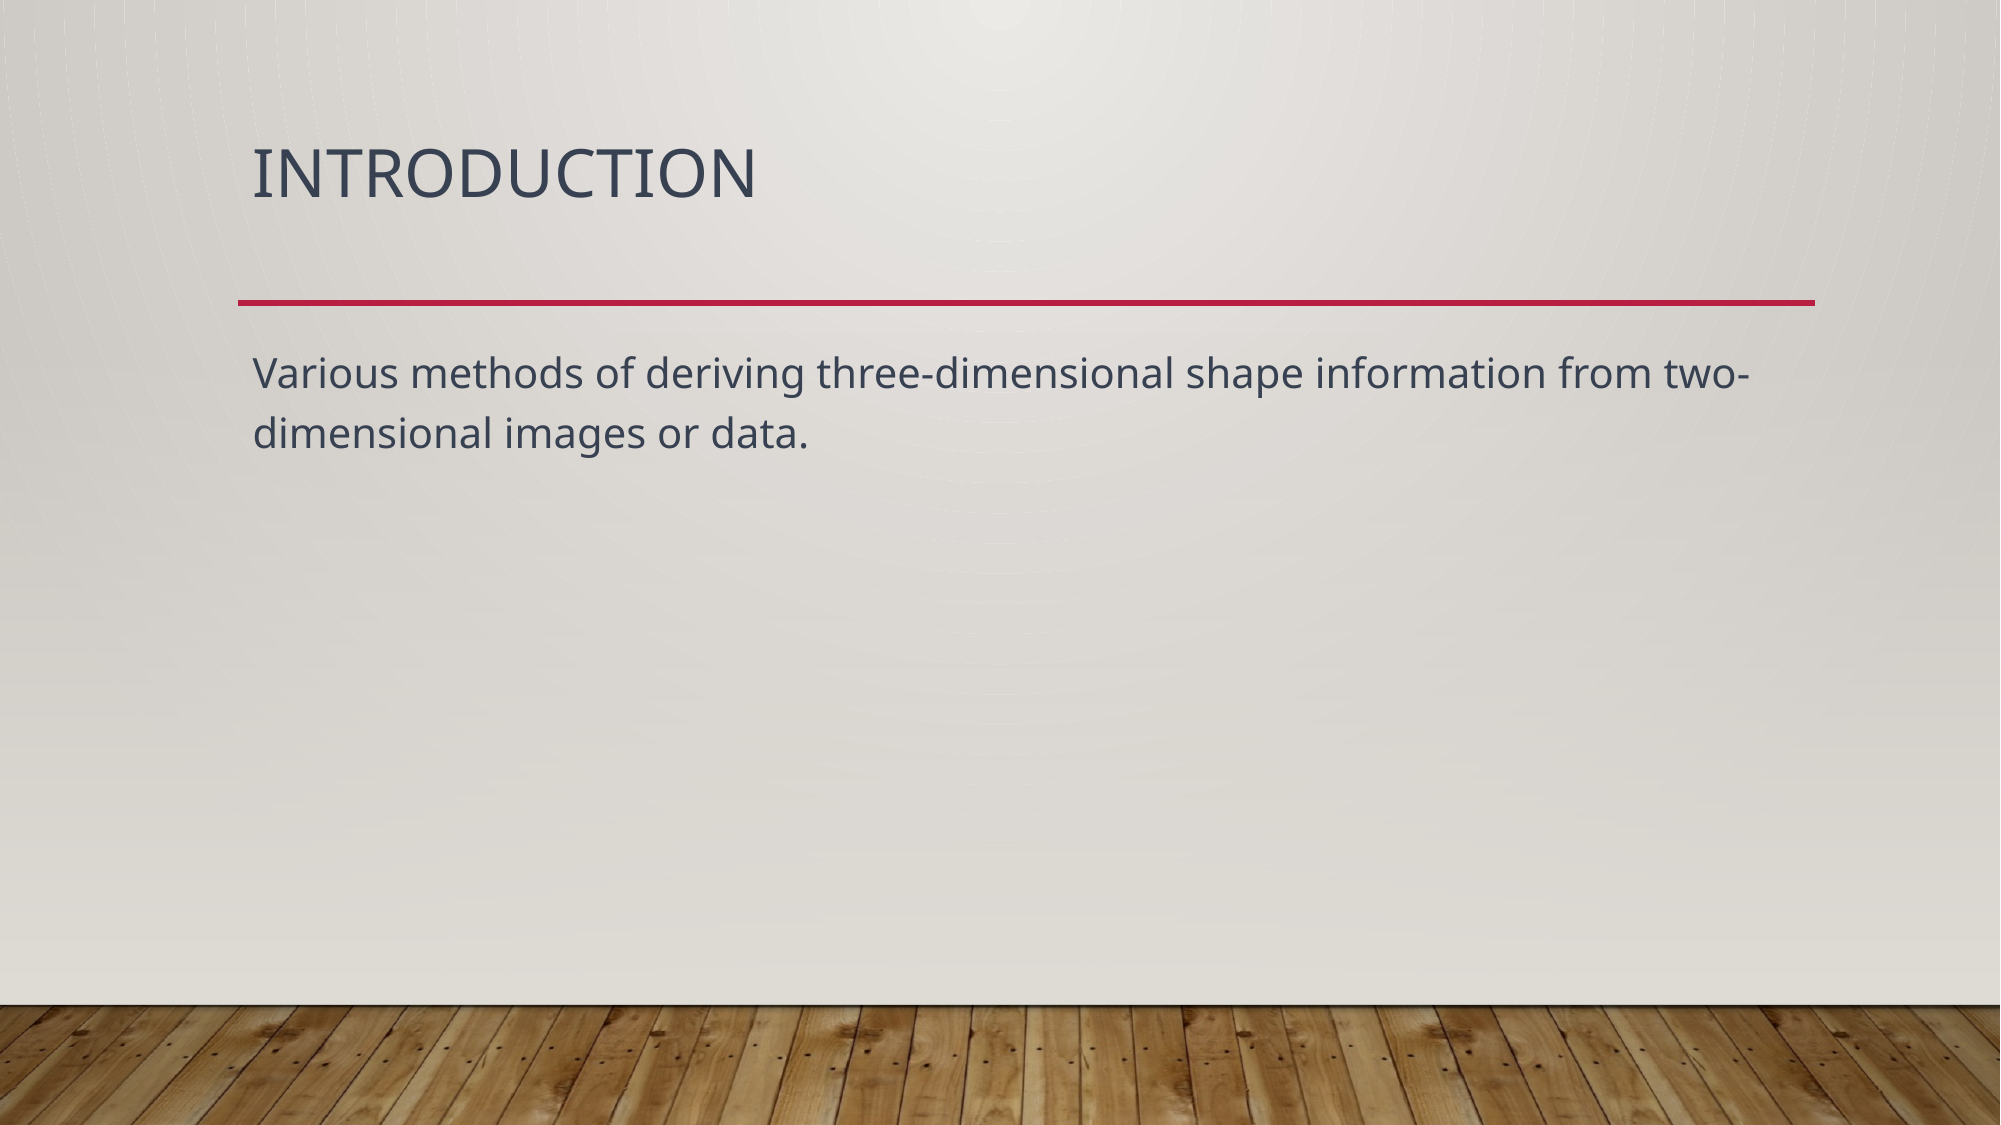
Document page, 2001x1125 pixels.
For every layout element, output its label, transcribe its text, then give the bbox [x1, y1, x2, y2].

picture [0, 1005, 2000, 1125]
list Various methods of deriving three-dimensional shape information from two-dimensional images or data. [237, 329, 1814, 896]
title Introduction [237, 132, 1814, 306]
